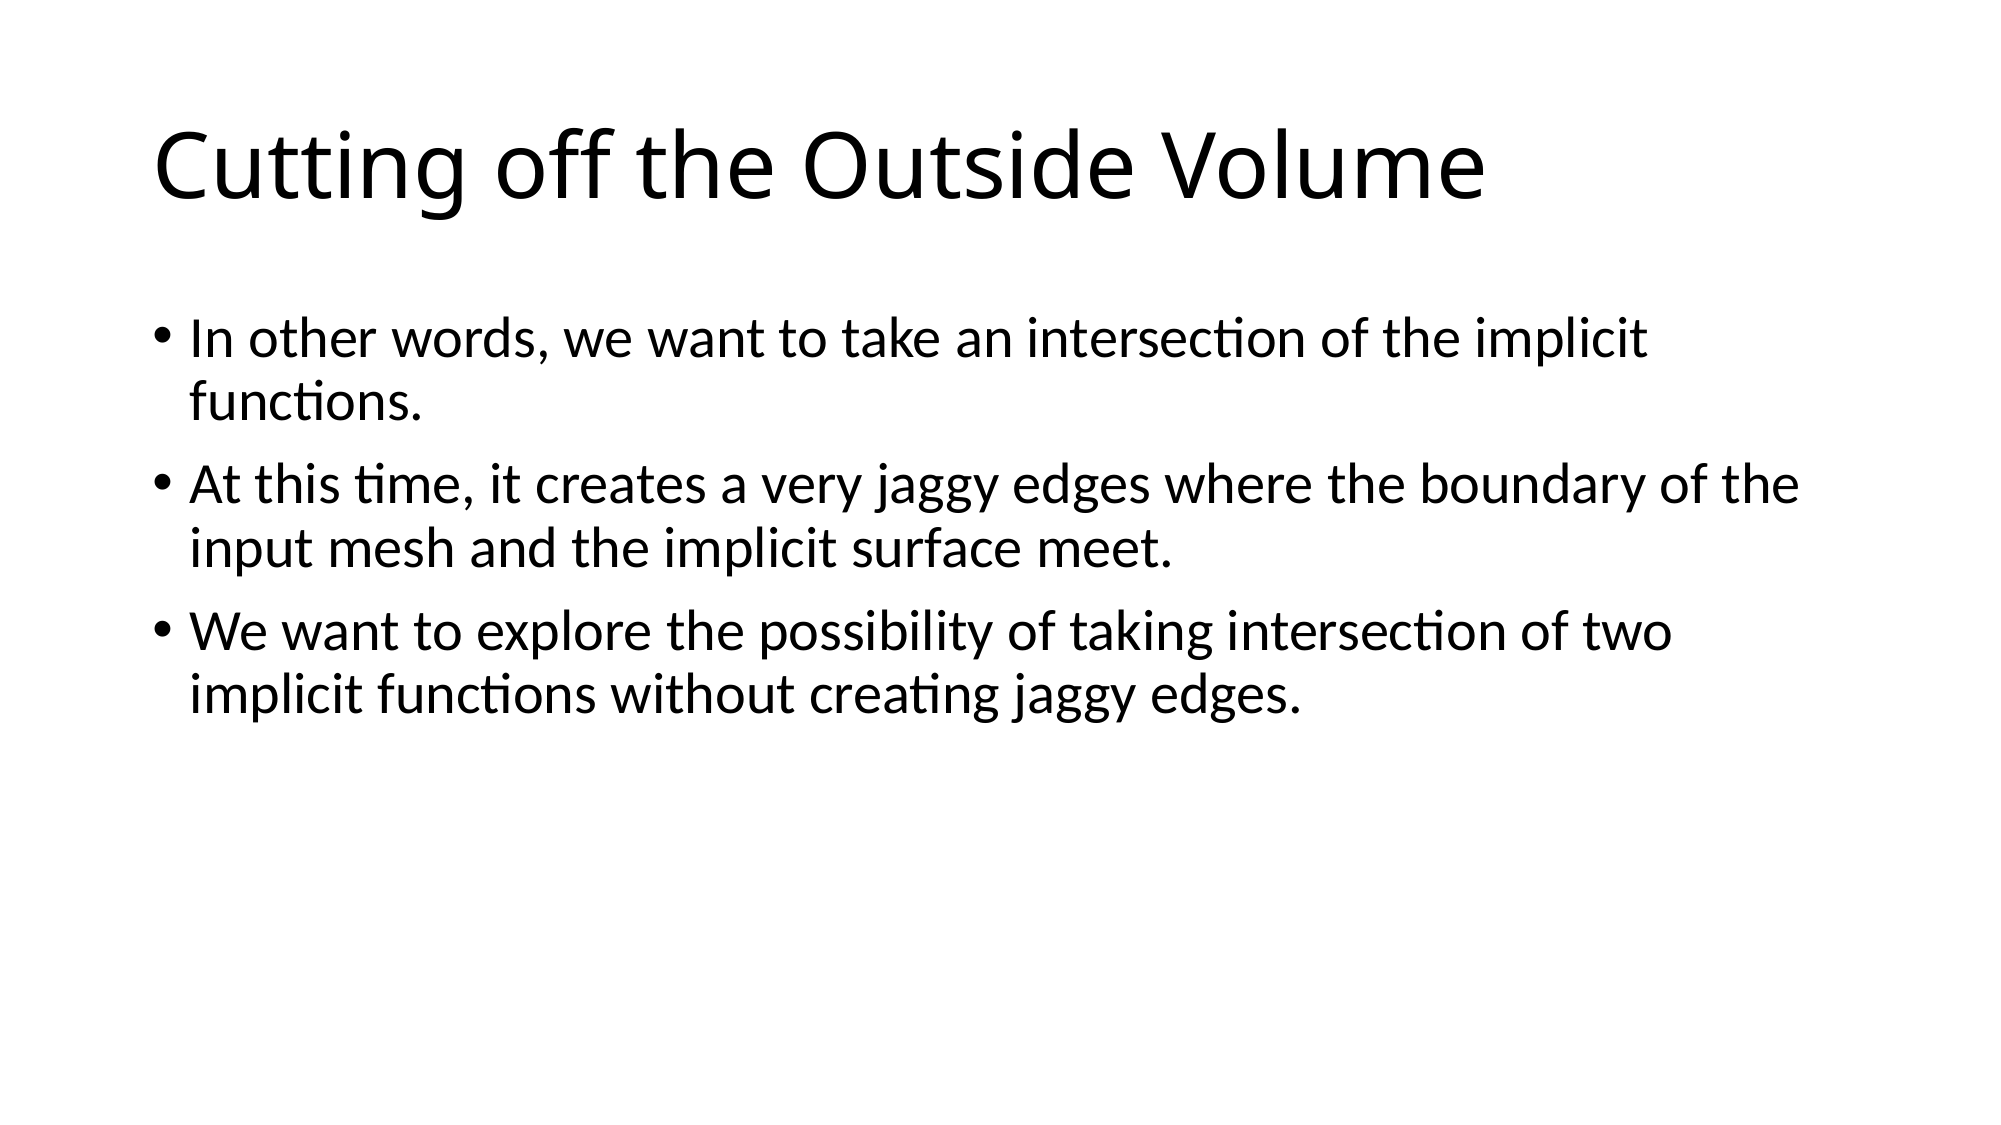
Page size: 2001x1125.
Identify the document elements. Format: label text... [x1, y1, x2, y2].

list In other words, we want to take an intersection of the implicit functions. At this time, it creates a very jaggy edges where the boundary of the input mesh and the implicit surface meet. We want to explore the possibility of taking intersection of two implicit functions without creating jaggy edges. [137, 299, 1863, 1014]
title Cutting off the Outside Volume [137, 59, 1863, 278]
